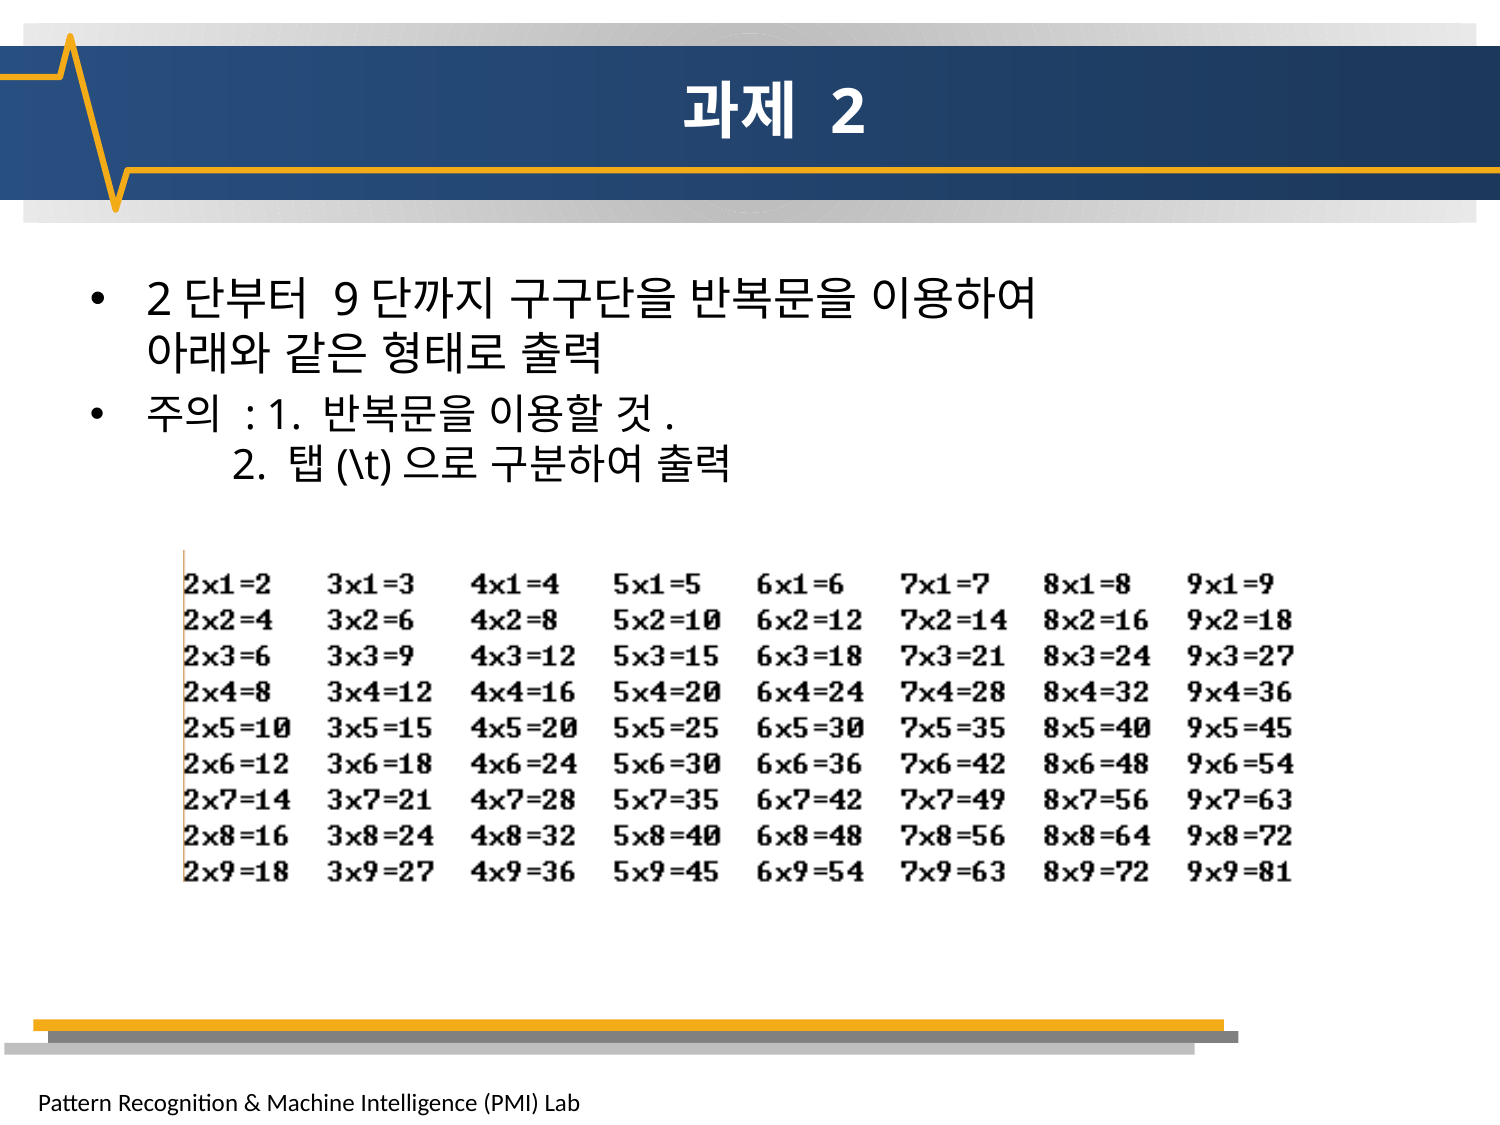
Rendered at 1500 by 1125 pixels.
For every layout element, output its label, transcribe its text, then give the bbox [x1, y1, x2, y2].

picture [182, 550, 1318, 882]
title 과제 2 [119, 55, 1430, 162]
list 2단부터 9단까지 구구단을 반복문을 이용하여 아래와 같은 형태로 출력 주의 : 1. 반복문을 이용할 것. 2. 탭(\t)으로 구분하여 출력 [75, 262, 1425, 985]
